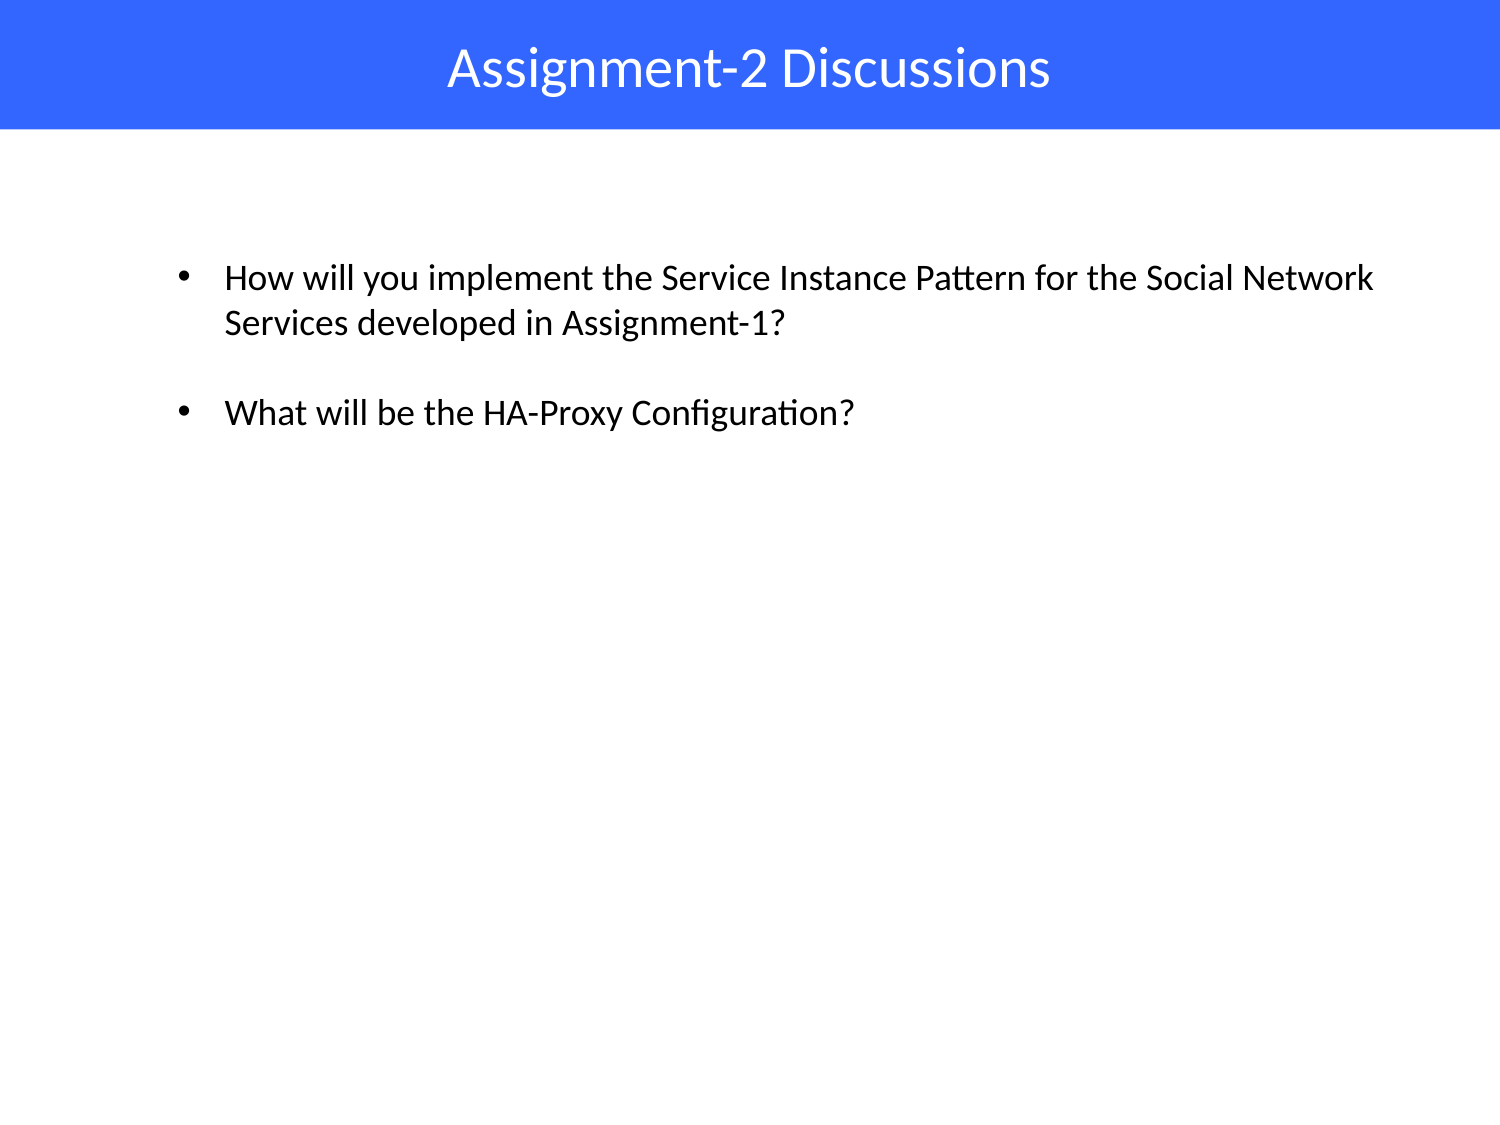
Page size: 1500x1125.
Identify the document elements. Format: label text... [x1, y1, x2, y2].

title Assignment-2 Discussions [0, 0, 1500, 130]
text_box How will you implement the Service Instance Pattern for the Social Network Services developed in Assignment-1? What will be the HA-Proxy Configuration? [162, 245, 1391, 486]
